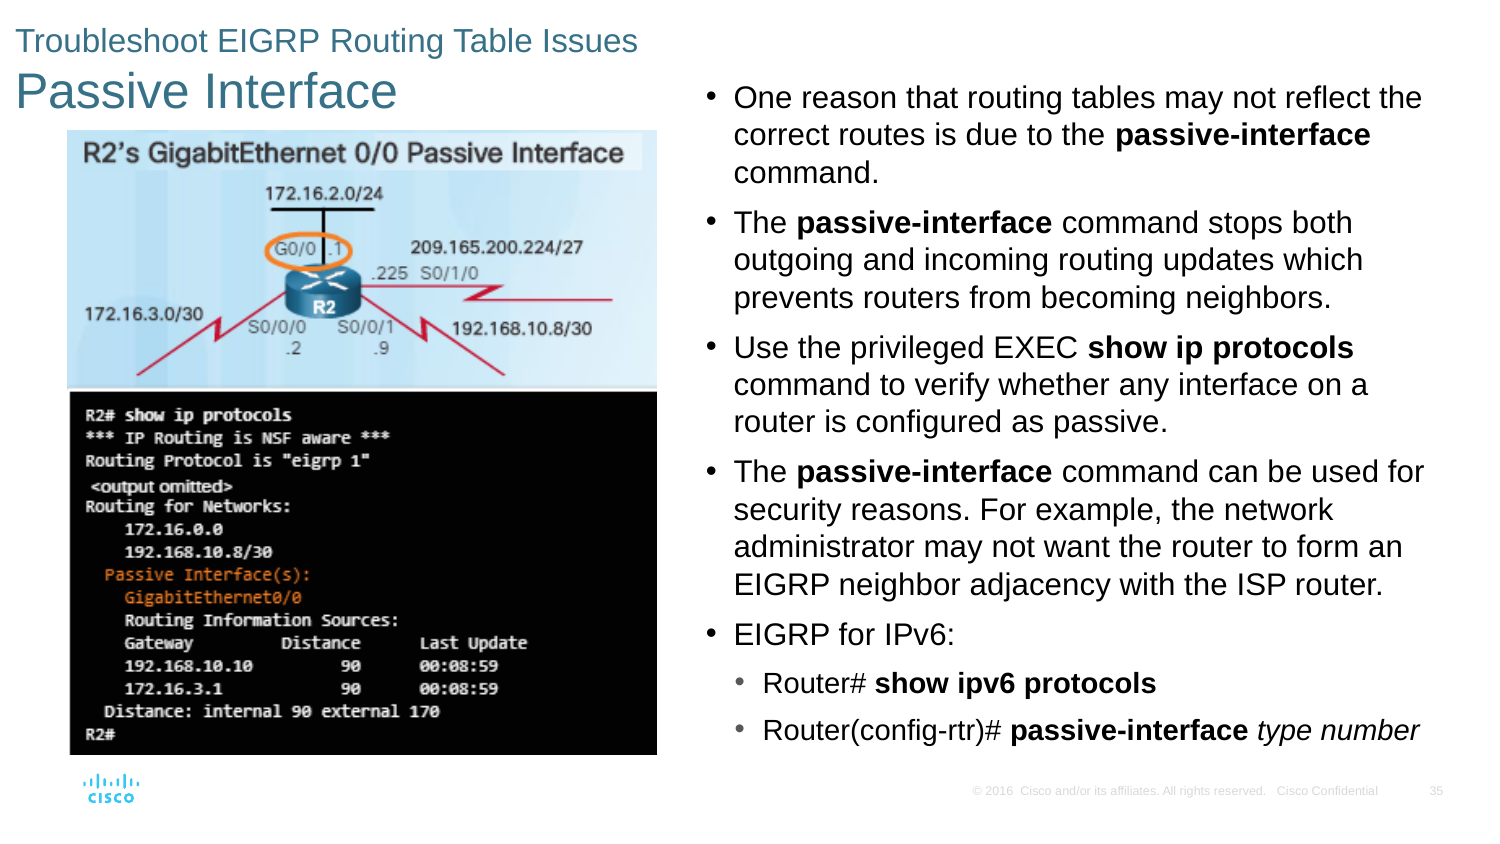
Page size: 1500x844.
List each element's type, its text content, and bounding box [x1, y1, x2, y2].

picture [67, 130, 658, 755]
text_box One reason that routing tables may not reflect the correct routes is due to the passive-interface command. The passive-interface command stops both outgoing and incoming routing updates which prevents routers from becoming neighbors. Use the privileged EXEC show ip protocols command to verify whether any interface on a router is configured as passive. The passive-interface command can be used for security reasons. For example, the network administrator may not want the router to form an EIGRP neighbor adjacency with the ISP router. EIGRP for IPv6: Router# show ipv6 protocols Router(config-rtr)# passive-interface type number [688, 69, 1481, 816]
title Troubleshoot EIGRP Routing Table Issues Passive Interface [0, 6, 746, 131]
